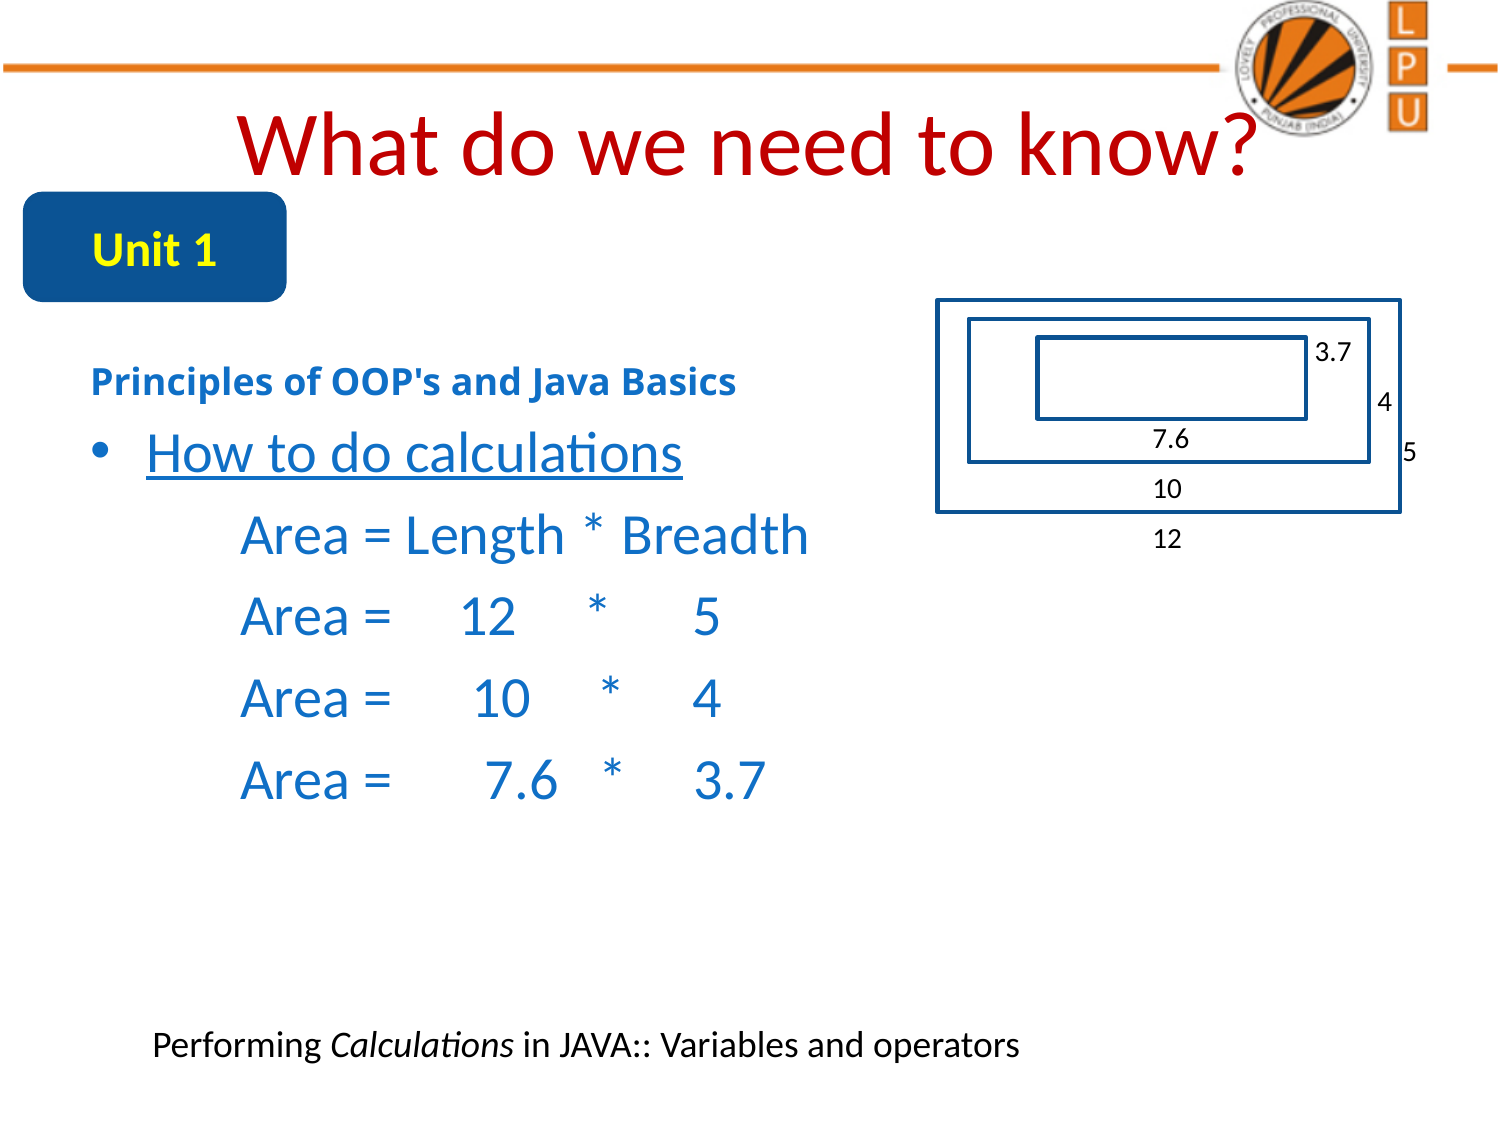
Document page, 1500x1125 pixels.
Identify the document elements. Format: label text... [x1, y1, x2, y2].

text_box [937, 299, 1476, 564]
title What do we need to know? [75, 45, 1425, 233]
list Principles of OOP's and Java Basics How to do calculations Area = Length * Breadth Area = 12 * 5 Area = 10 * 4 Area = 7.6 * 3.7 [75, 262, 1425, 1005]
text_box Unit 1 [22, 191, 287, 303]
picture [3, 0, 1500, 155]
text_box Performing Calculations in JAVA:: Variables and operators [137, 1012, 1388, 1073]
